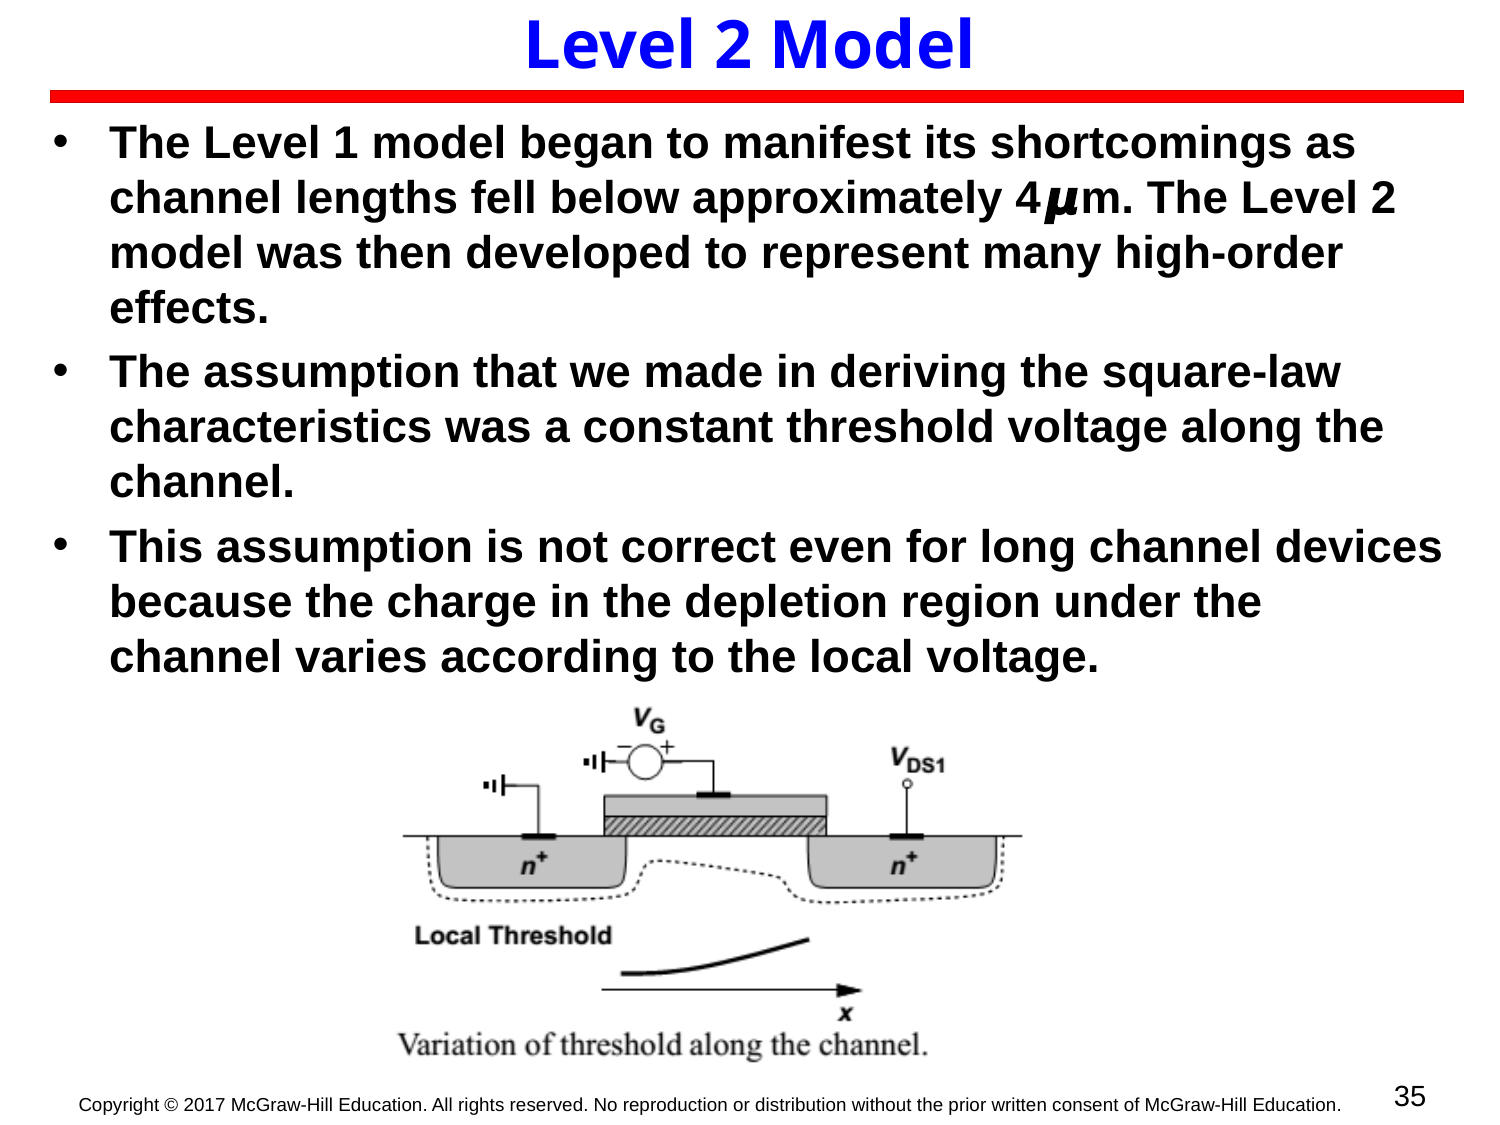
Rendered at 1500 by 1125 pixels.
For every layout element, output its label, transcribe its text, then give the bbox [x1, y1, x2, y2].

picture [389, 698, 1027, 1067]
slide_number 35 [1341, 1069, 1479, 1120]
title Level 2 Model [74, 0, 1426, 89]
text_box The Level 1 model began to manifest its shortcomings as channel lengths fell below approximately 4𝞵m. The Level 2 model was then developed to represent many high-order effects. The assumption that we made in deriving the square-law characteristics was a constant threshold voltage along the channel. This assumption is not correct even for long channel devices because the charge in the depletion region under the channel varies according to the local voltage. [38, 105, 1460, 1070]
